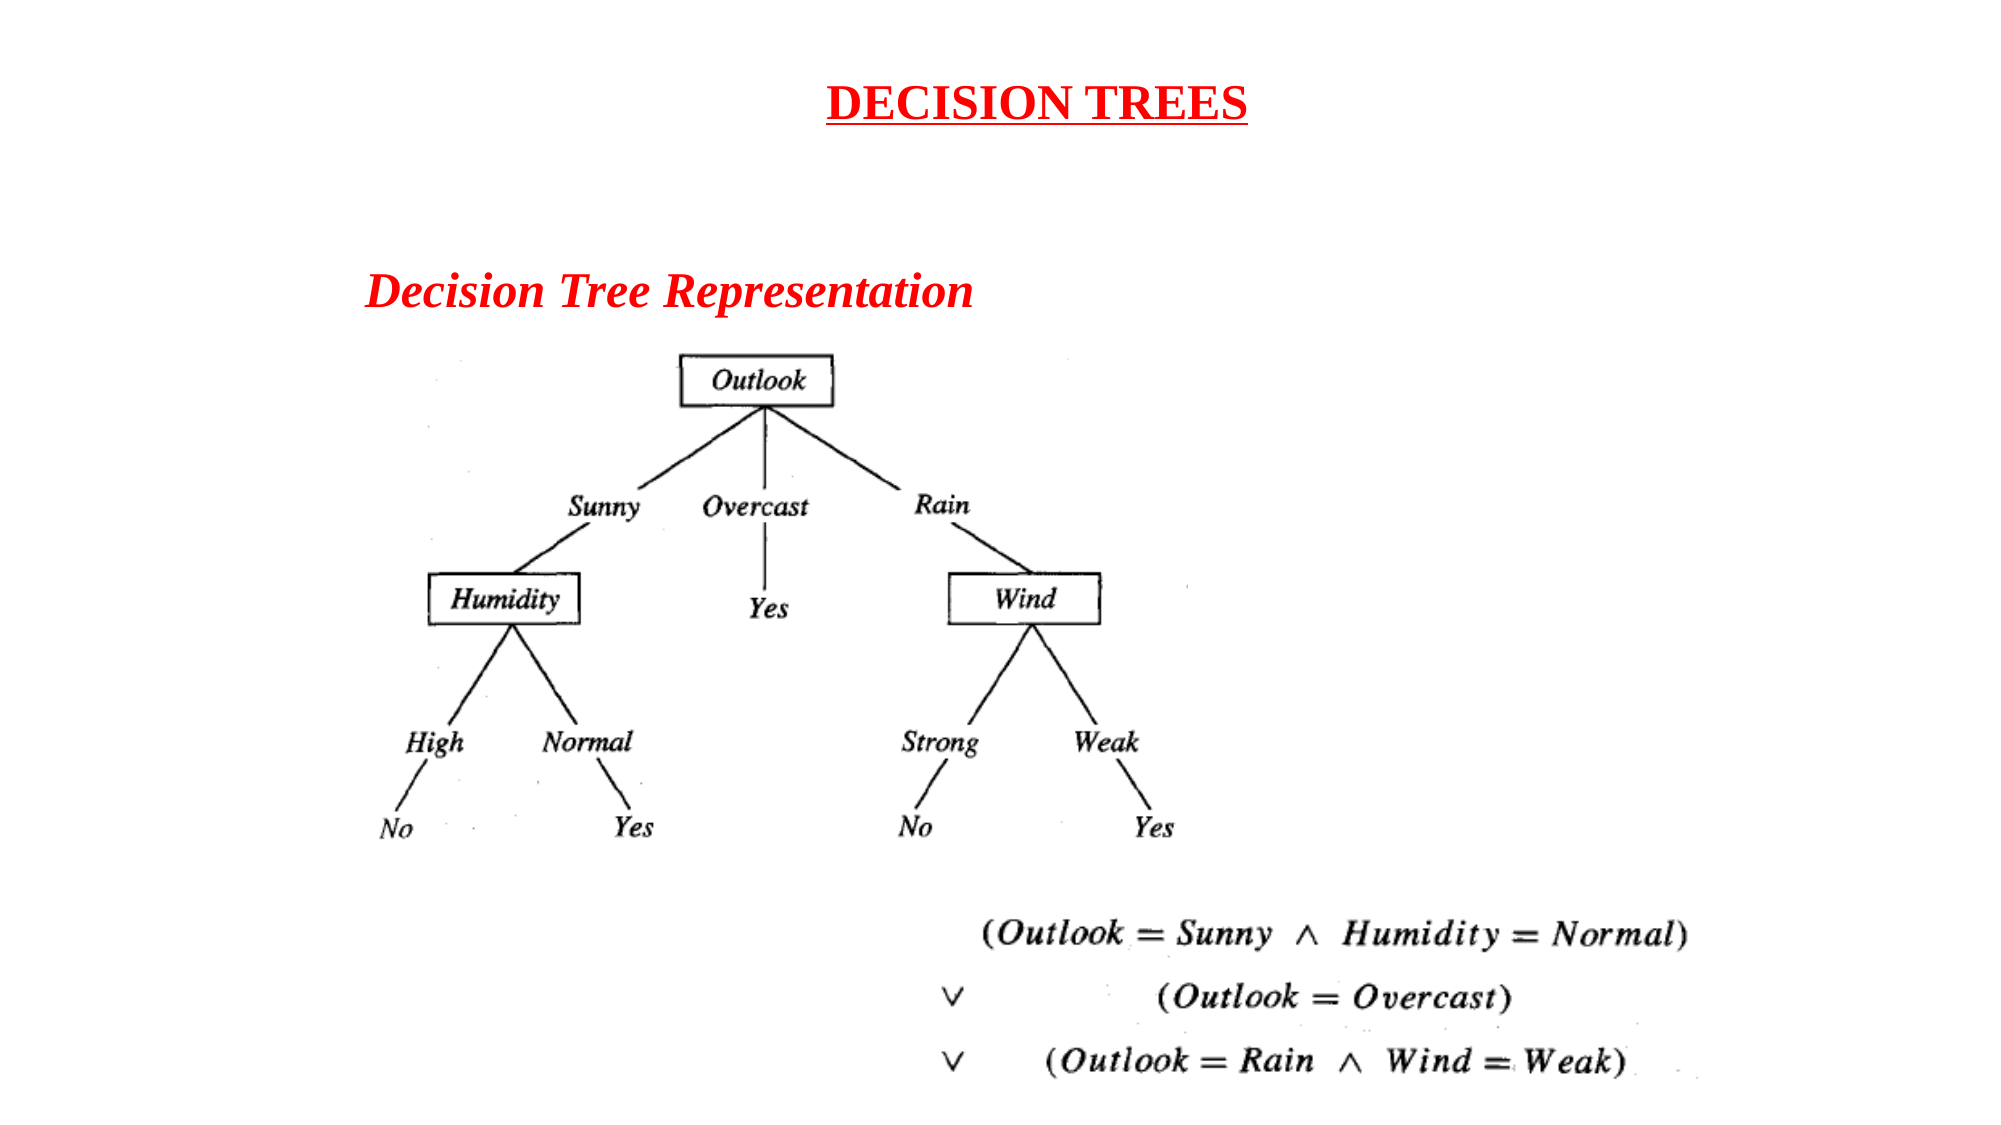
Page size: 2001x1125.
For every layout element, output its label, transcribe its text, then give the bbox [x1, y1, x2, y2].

text_box DECISION TREES [375, 62, 1700, 138]
picture [361, 341, 1189, 851]
picture [924, 898, 1701, 1088]
text_box Decision Tree Representation [349, 249, 1692, 325]
